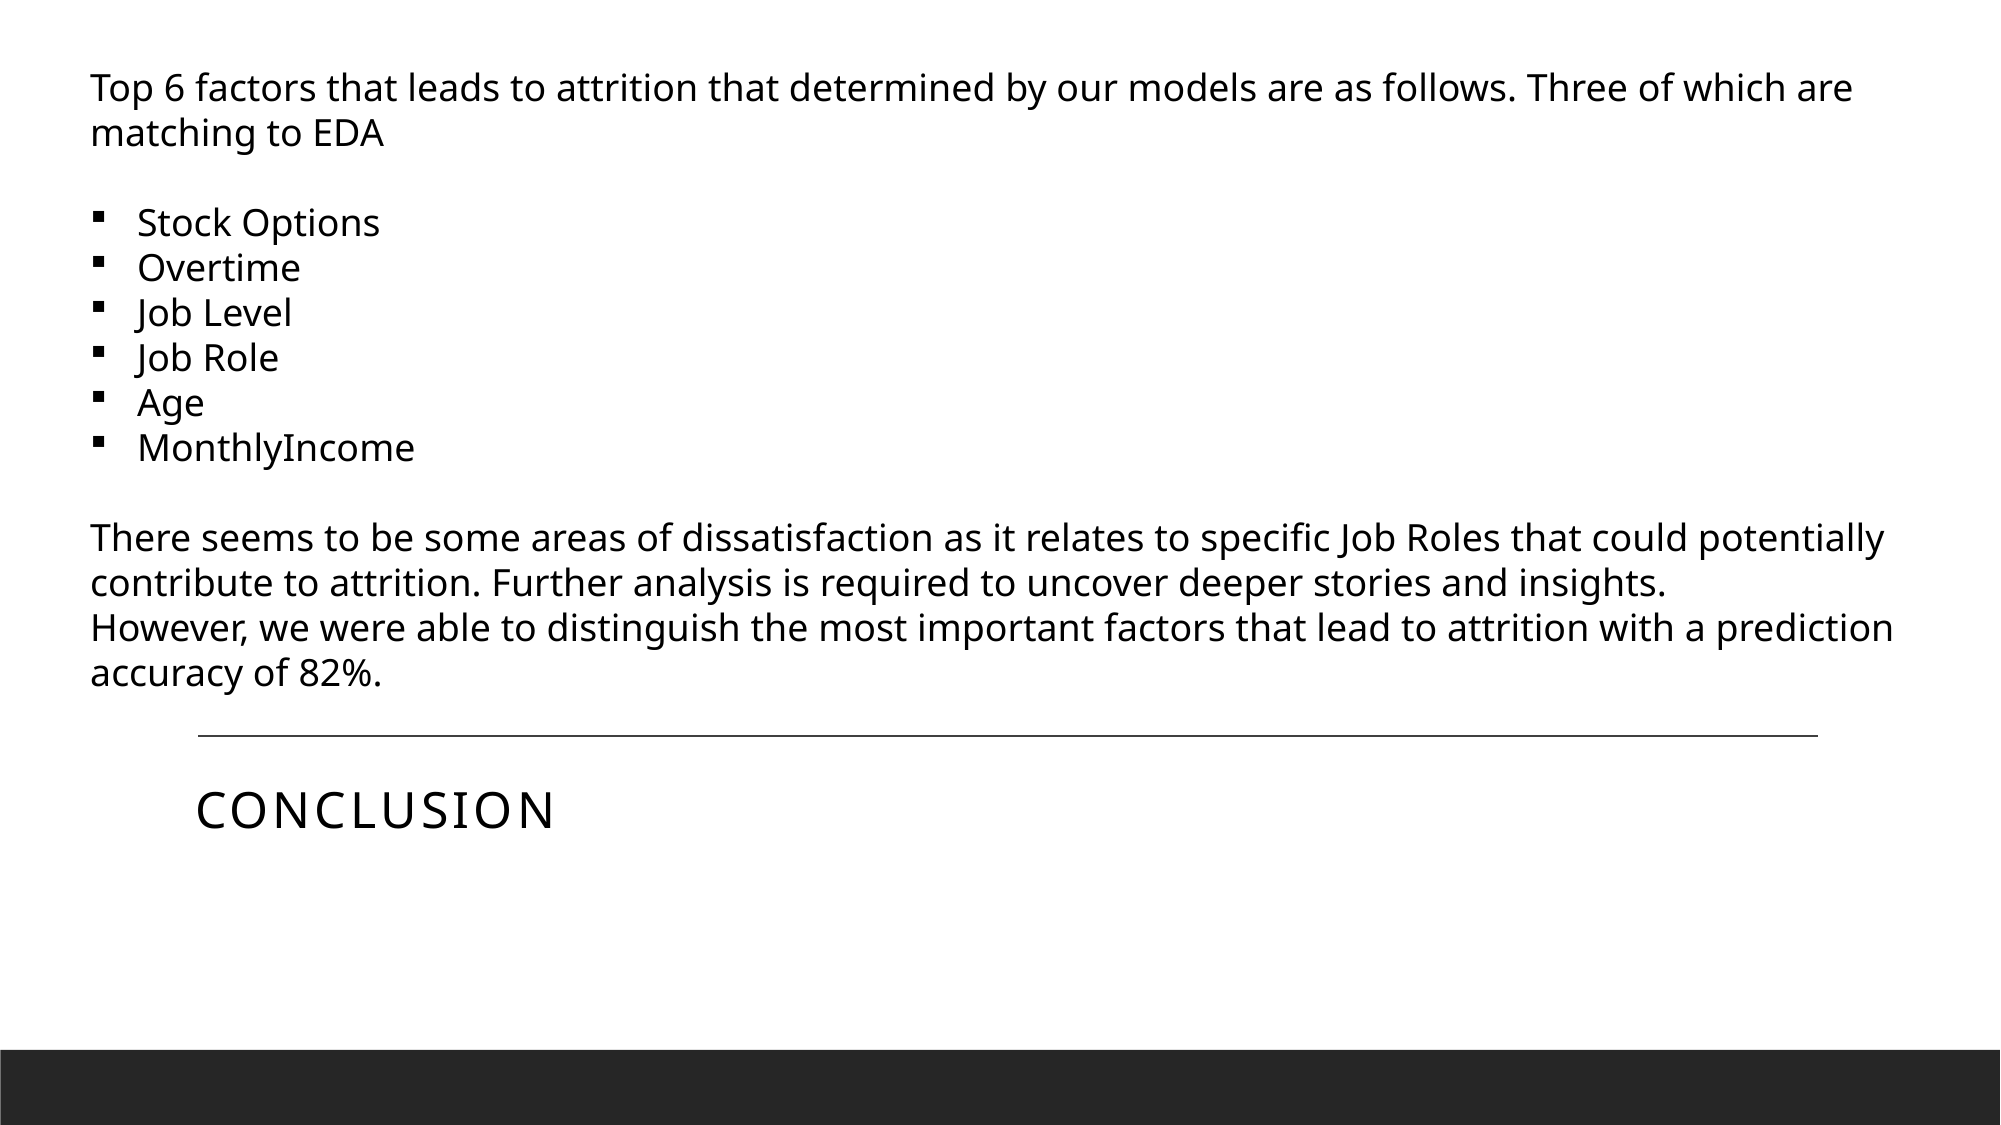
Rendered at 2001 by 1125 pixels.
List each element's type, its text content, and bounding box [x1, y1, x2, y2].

text_box Top 6 factors that leads to attrition that determined by our models are as follows. Three of which are matching to EDA Stock Options Overtime Job Level Job Role Age MonthlyIncome There seems to be some areas of dissatisfaction as it relates to specific Job Roles that could potentially contribute to attrition. Further analysis is required to uncover deeper stories and insights. However, we were able to distinguish the most important factors that lead to attrition with a prediction accuracy of 82%. [75, 57, 1935, 747]
list conclusion [180, 765, 1830, 953]
